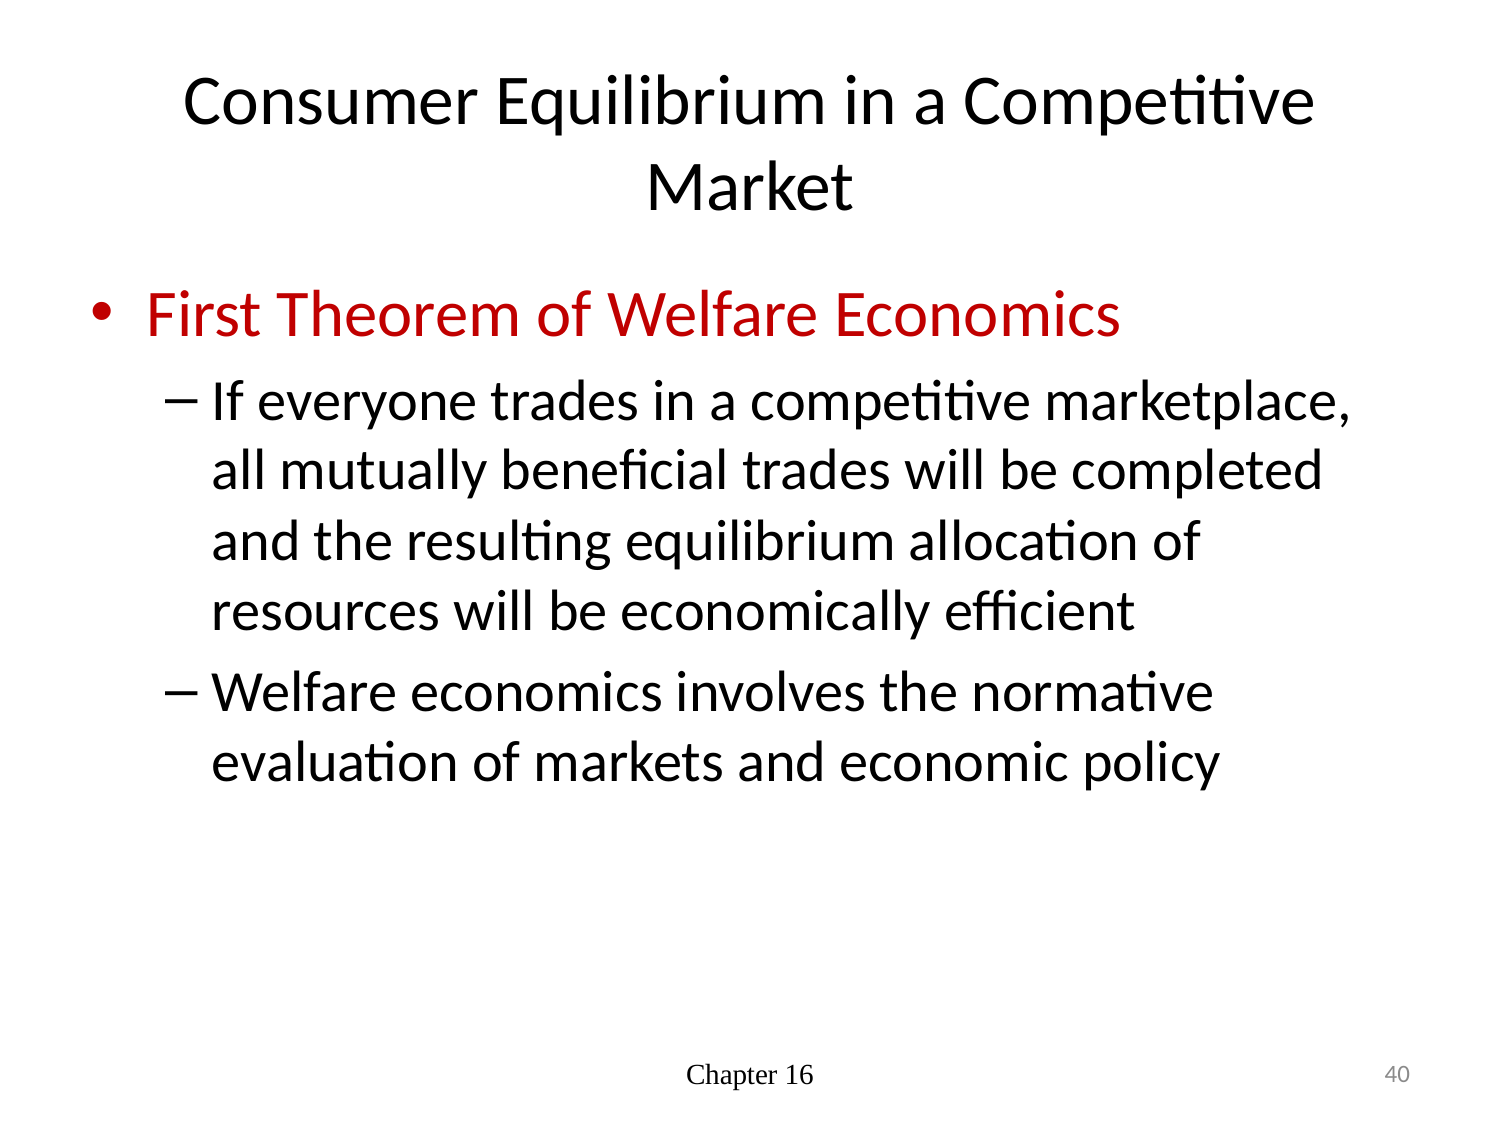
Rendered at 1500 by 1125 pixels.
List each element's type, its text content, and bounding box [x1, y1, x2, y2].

footer Chapter 16 [512, 1042, 988, 1103]
slide_number 40 [1074, 1042, 1425, 1103]
title Consumer Equilibrium in a Competitive Market [75, 45, 1425, 233]
list First Theorem of Welfare Economics If everyone trades in a competitive marketplace, all mutually beneficial trades will be completed and the resulting equilibrium allocation of resources will be economically efficient Welfare economics involves the normative evaluation of markets and economic policy [75, 262, 1425, 1005]
